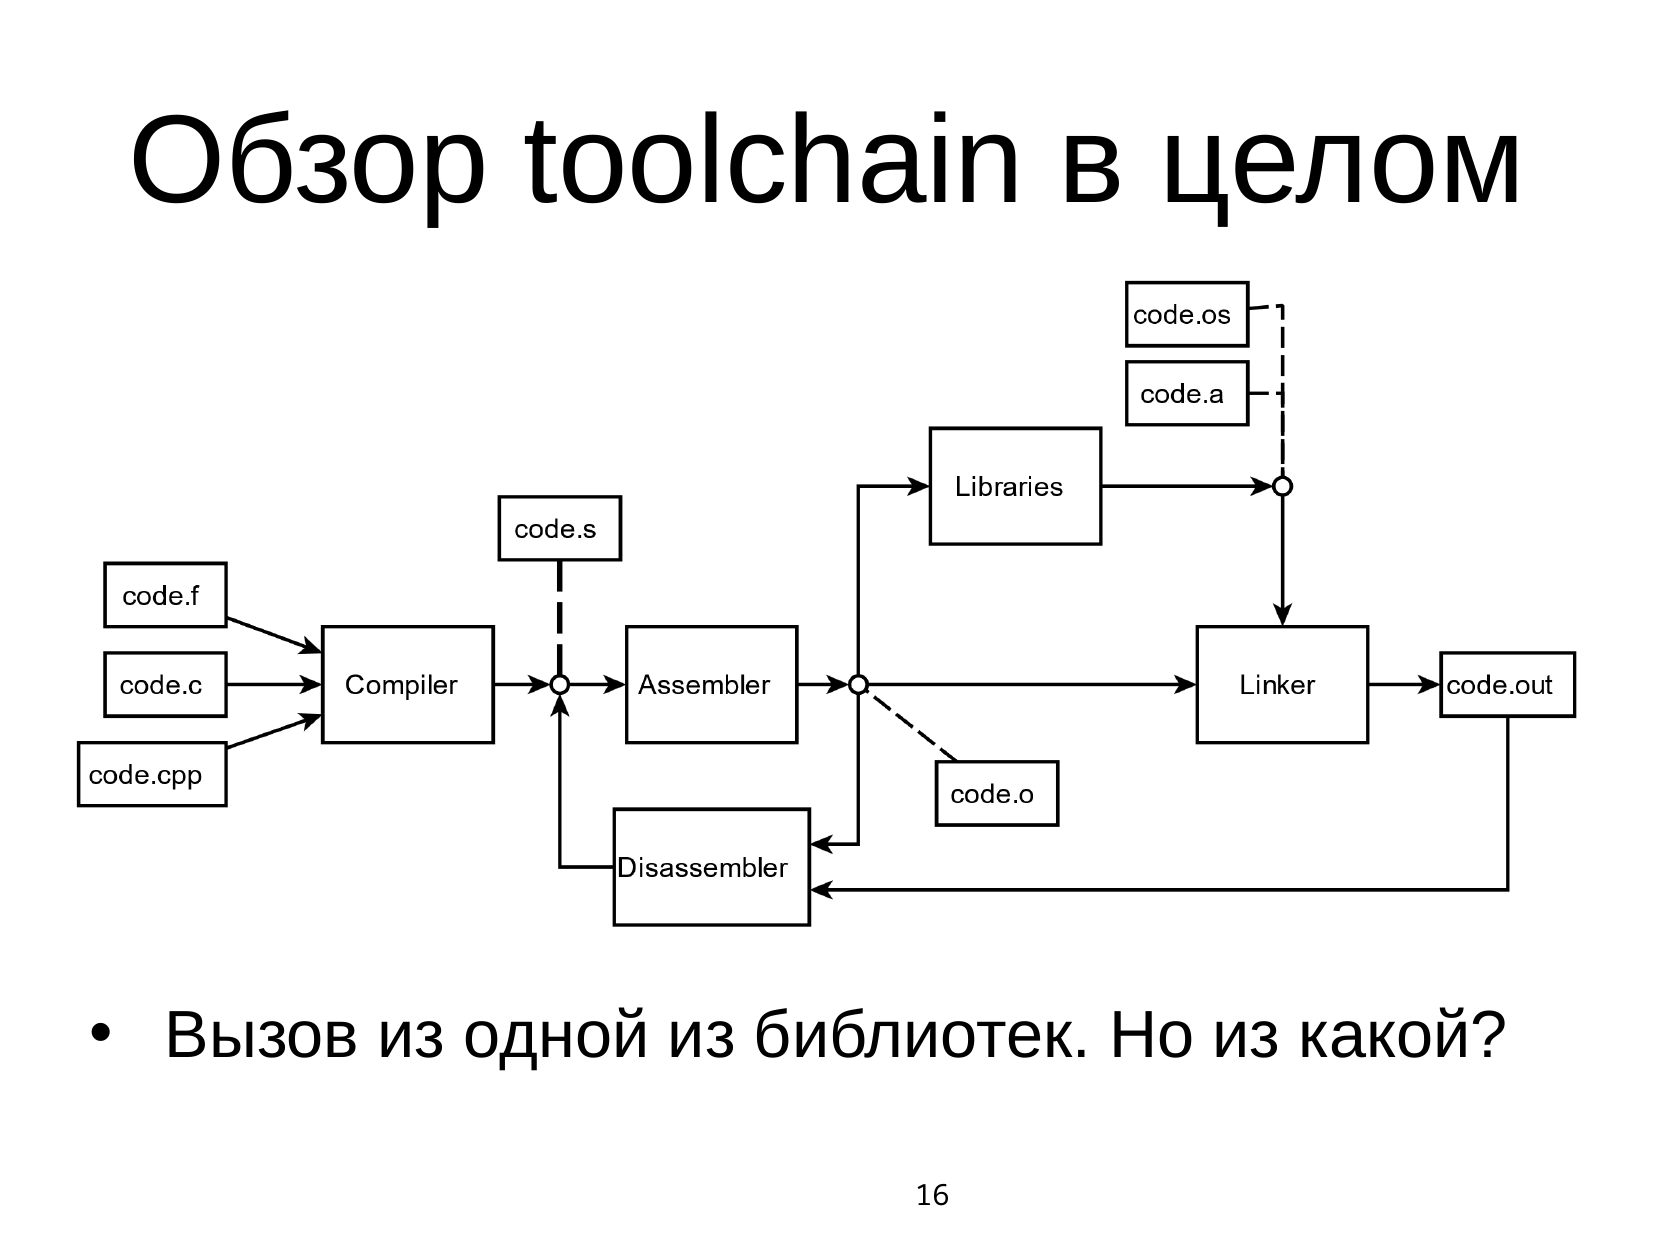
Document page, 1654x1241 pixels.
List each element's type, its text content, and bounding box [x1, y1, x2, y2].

slide_number 16 [564, 1176, 950, 1241]
picture [52, 256, 1601, 951]
list Вызов из одной из библиотек. Но из какой? [89, 991, 1578, 1117]
title Обзор toolchain в целом [82, 49, 1571, 256]
